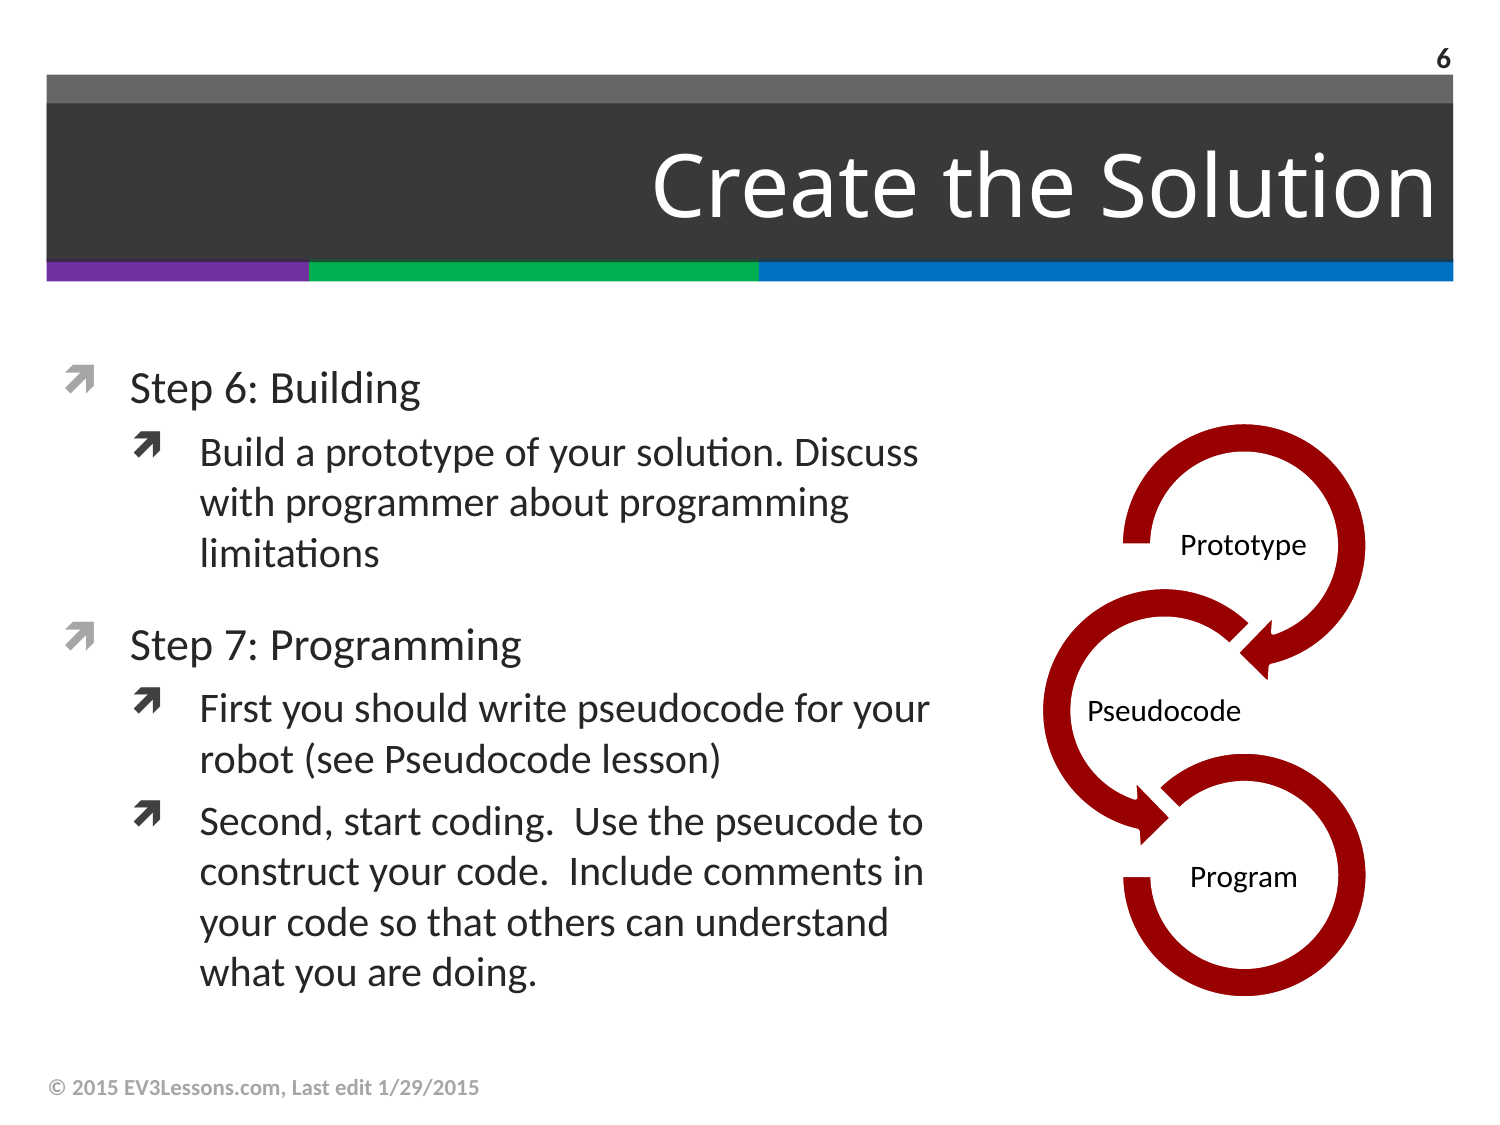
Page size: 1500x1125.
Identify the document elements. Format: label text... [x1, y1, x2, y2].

slide_number 6 [1362, 27, 1466, 87]
footer © 2015 EV3Lessons.com, Last edit 1/29/2015 [32, 1055, 921, 1116]
list Step 6: Building Build a prototype of your solution. Discuss with programmer about programming limitations Step 7: Programming First you should write pseudocode for your robot (see Pseudocode lesson) Second, start coding. Use the pseucode to construct your code. Include comments in your code so that others can understand what you are doing. [46, 350, 921, 1005]
title Create the Solution [46, 103, 1454, 263]
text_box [934, 283, 1475, 1117]
